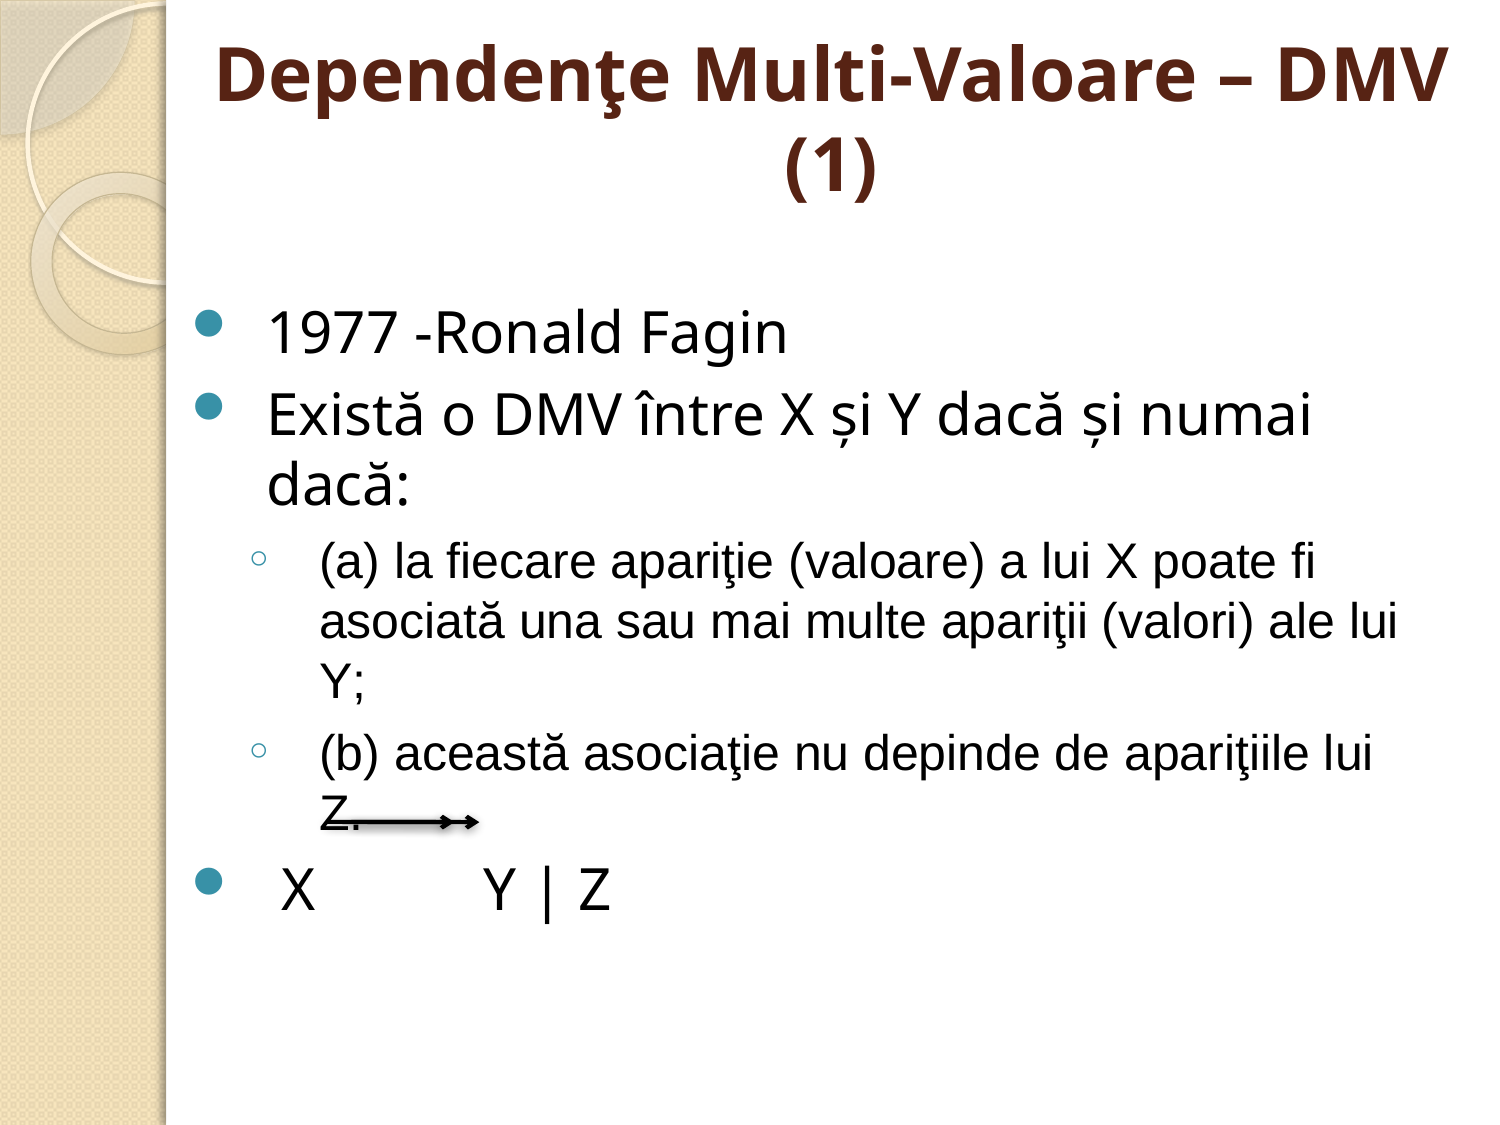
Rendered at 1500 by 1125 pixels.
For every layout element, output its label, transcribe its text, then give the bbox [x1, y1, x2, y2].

title Dependenţe Multi-Valoare – DMV (1) [162, 0, 1500, 233]
list 1977 -Ronald Fagin Există o DMV între X şi Y dacă şi numai dacă: (a) la fiecare apariţie (valoare) a lui X poate fi asociată una sau mai multe apariţii (valori) ale lui Y; (b) această asociaţie nu depinde de apariţiile lui Z. X Y | Z [163, 287, 1447, 1095]
